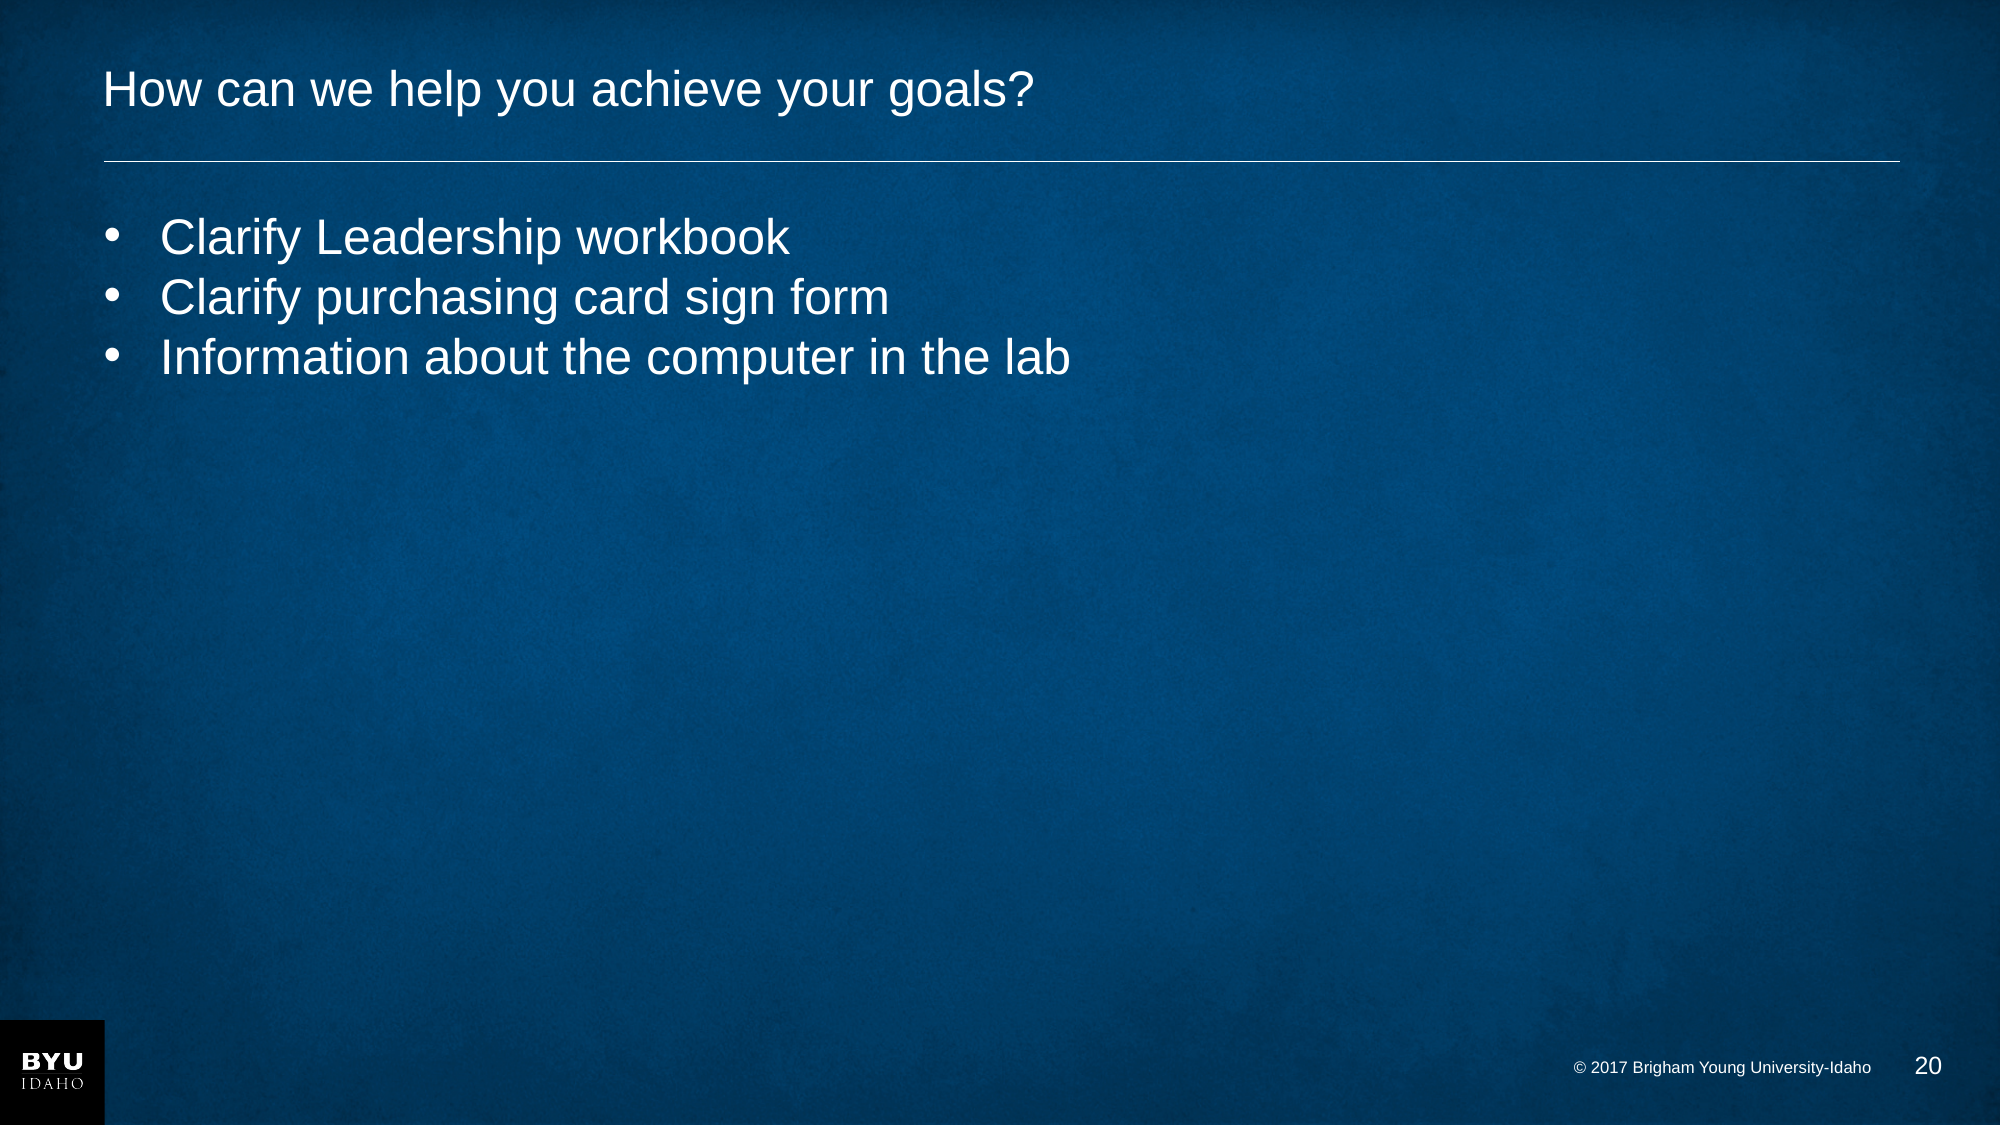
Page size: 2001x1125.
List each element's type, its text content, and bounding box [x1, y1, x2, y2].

text_box Clarify Leadership workbook Clarify purchasing card sign form Information about the computer in the lab [88, 197, 1303, 573]
picture [0, 0, 2000, 1125]
title How can we help you achieve your goals? [87, 12, 1900, 162]
